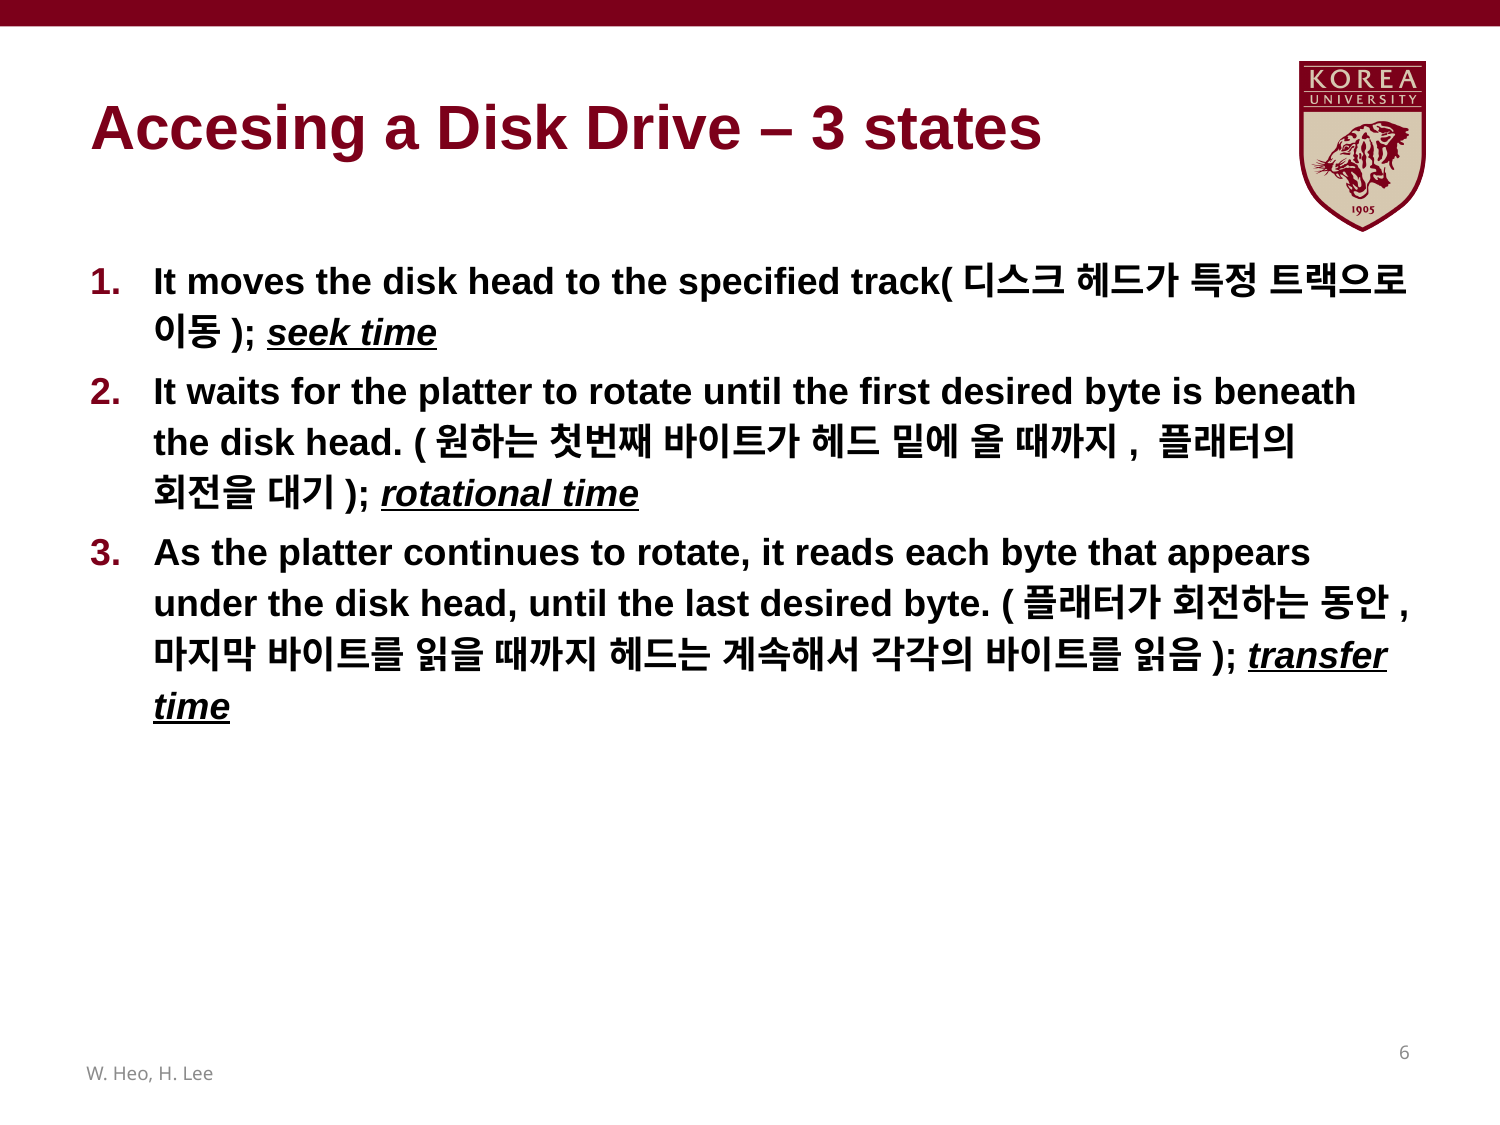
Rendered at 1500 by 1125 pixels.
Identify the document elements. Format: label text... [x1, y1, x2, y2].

list It moves the disk head to the specified track(디스크 헤드가 특정 트랙으로 이동); seek time It waits for the platter to rotate until the first desired byte is beneath the disk head. (원하는 첫번째 바이트가 헤드 밑에 올 때까지, 플래터의 회전을 대기); rotational time As the platter continues to rotate, it reads each byte that appears under the disk head, until the last desired byte. (플래터가 회전하는 동안, 마지막 바이트를 읽을 때까지 헤드는 계속해서 각각의 바이트를 읽음); transfer time [75, 243, 1425, 986]
slide_number 5 [1074, 1023, 1425, 1084]
title Accesing a Disk Drive – 3 states [75, 30, 1425, 219]
picture [1299, 61, 1426, 232]
